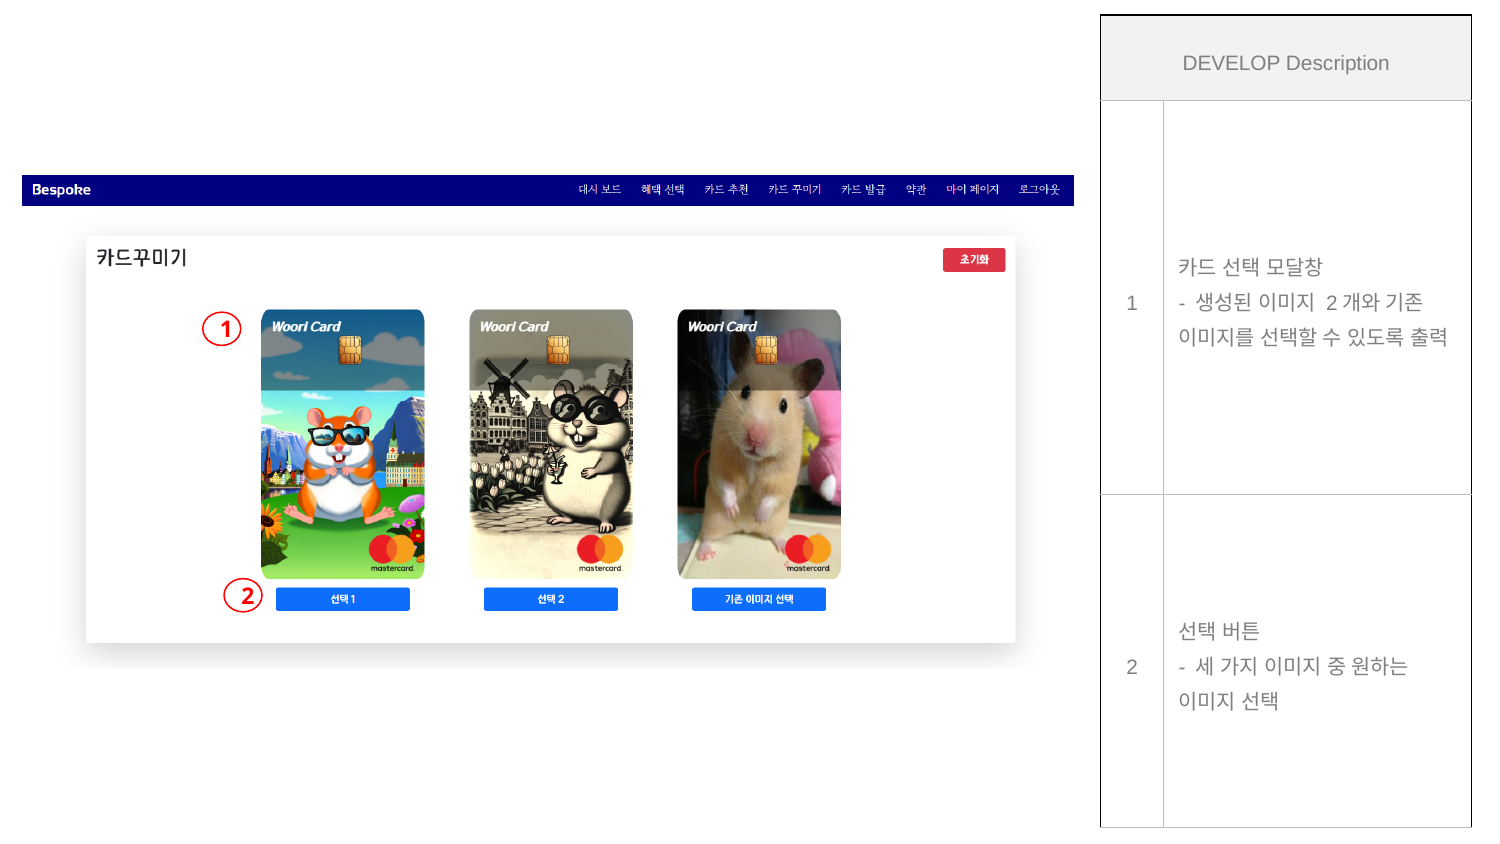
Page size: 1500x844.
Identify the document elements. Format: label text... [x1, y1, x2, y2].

table_header DEVELOP Description [1101, 16, 1471, 100]
table_cell 1 [1101, 101, 1163, 494]
table_cell 2 [1101, 495, 1163, 827]
table_cell 선택 버튼 - 세 가지 이미지 중 원하는 이미지 선택 [1164, 495, 1471, 827]
table_cell 카드 선택 모달창 - 생성된 이미지 2개와 기존 이미지를 선택할 수 있도록 출력 [1164, 101, 1471, 494]
picture [22, 174, 1074, 668]
